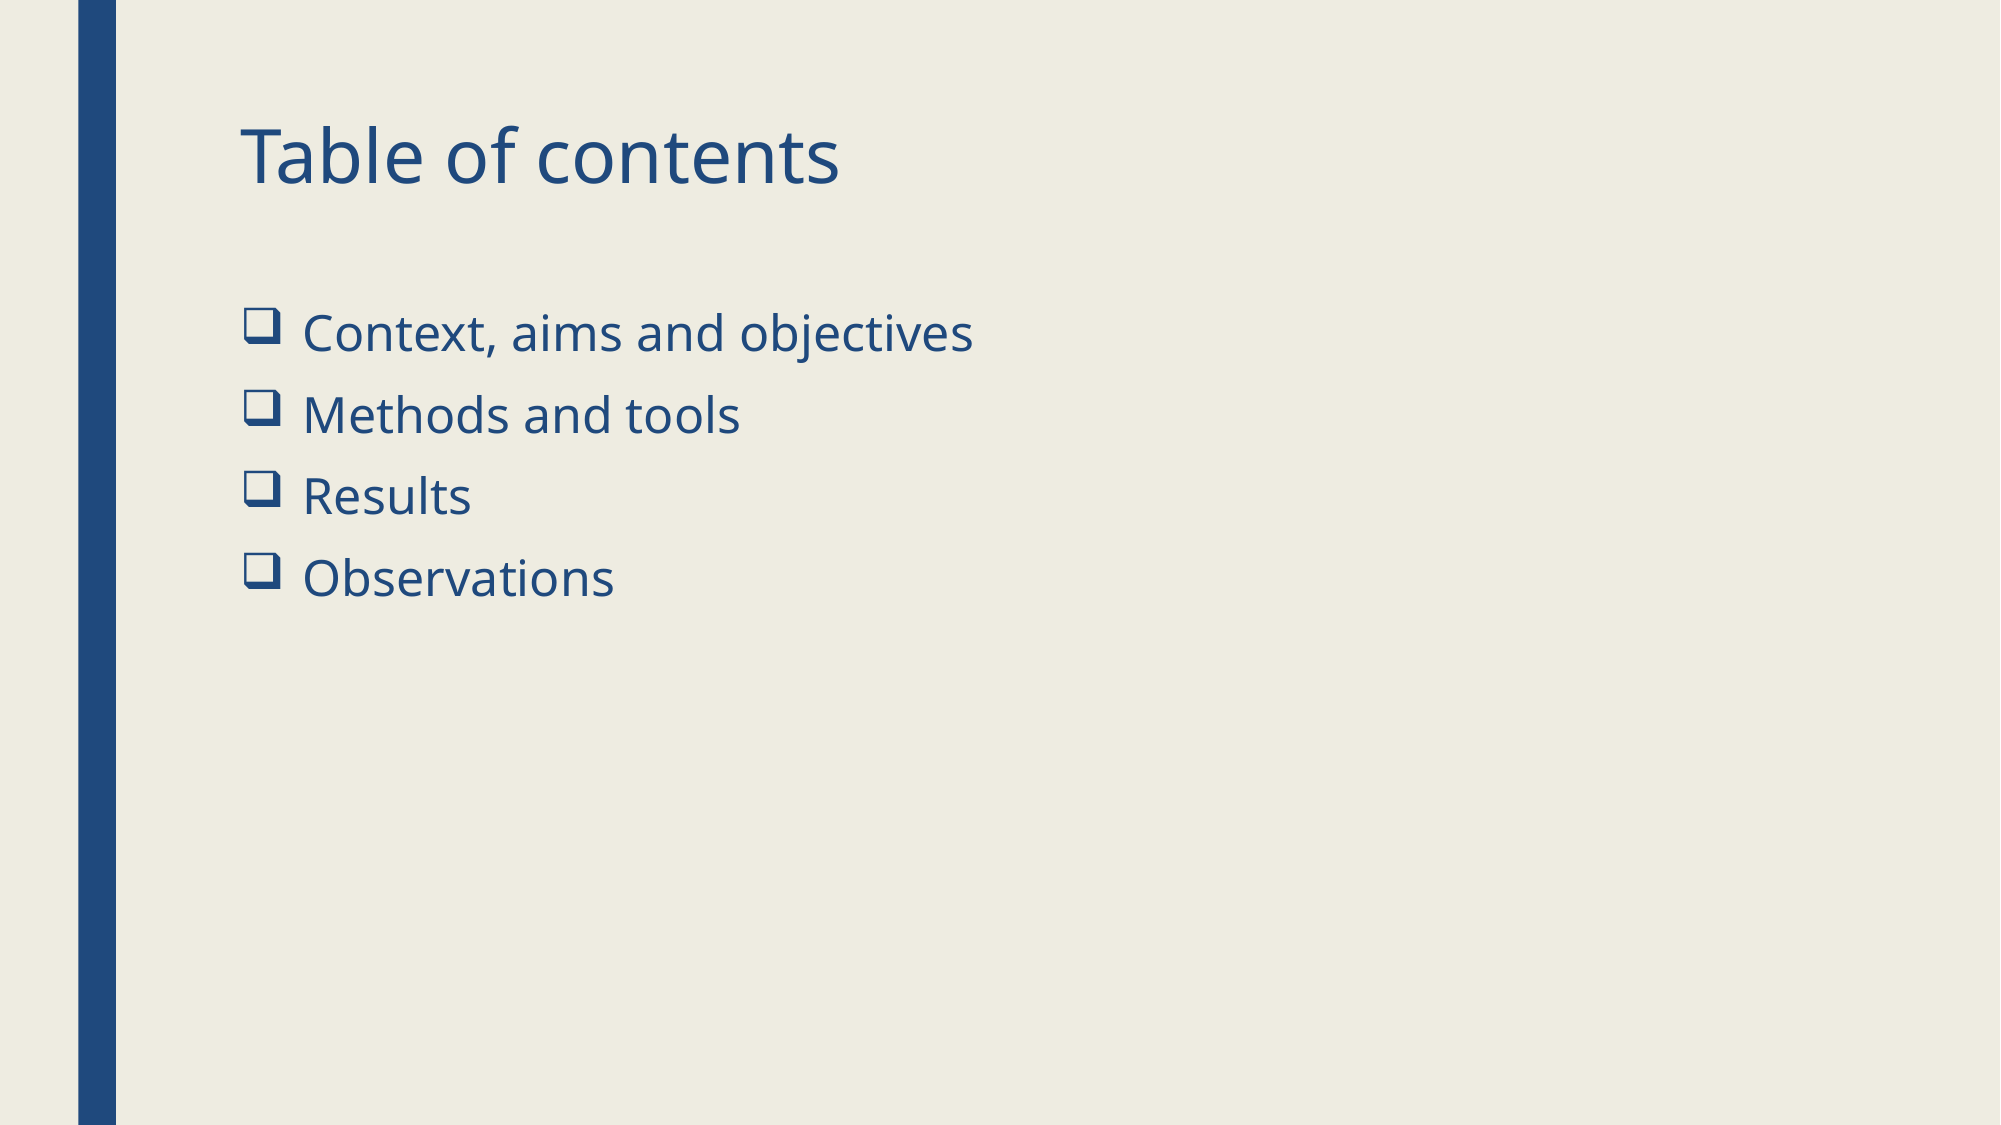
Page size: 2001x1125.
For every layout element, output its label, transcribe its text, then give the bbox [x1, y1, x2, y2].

title Table of contents [225, 112, 1800, 262]
list Context, aims and objectives Methods and tools Results Observations [225, 299, 1066, 638]
